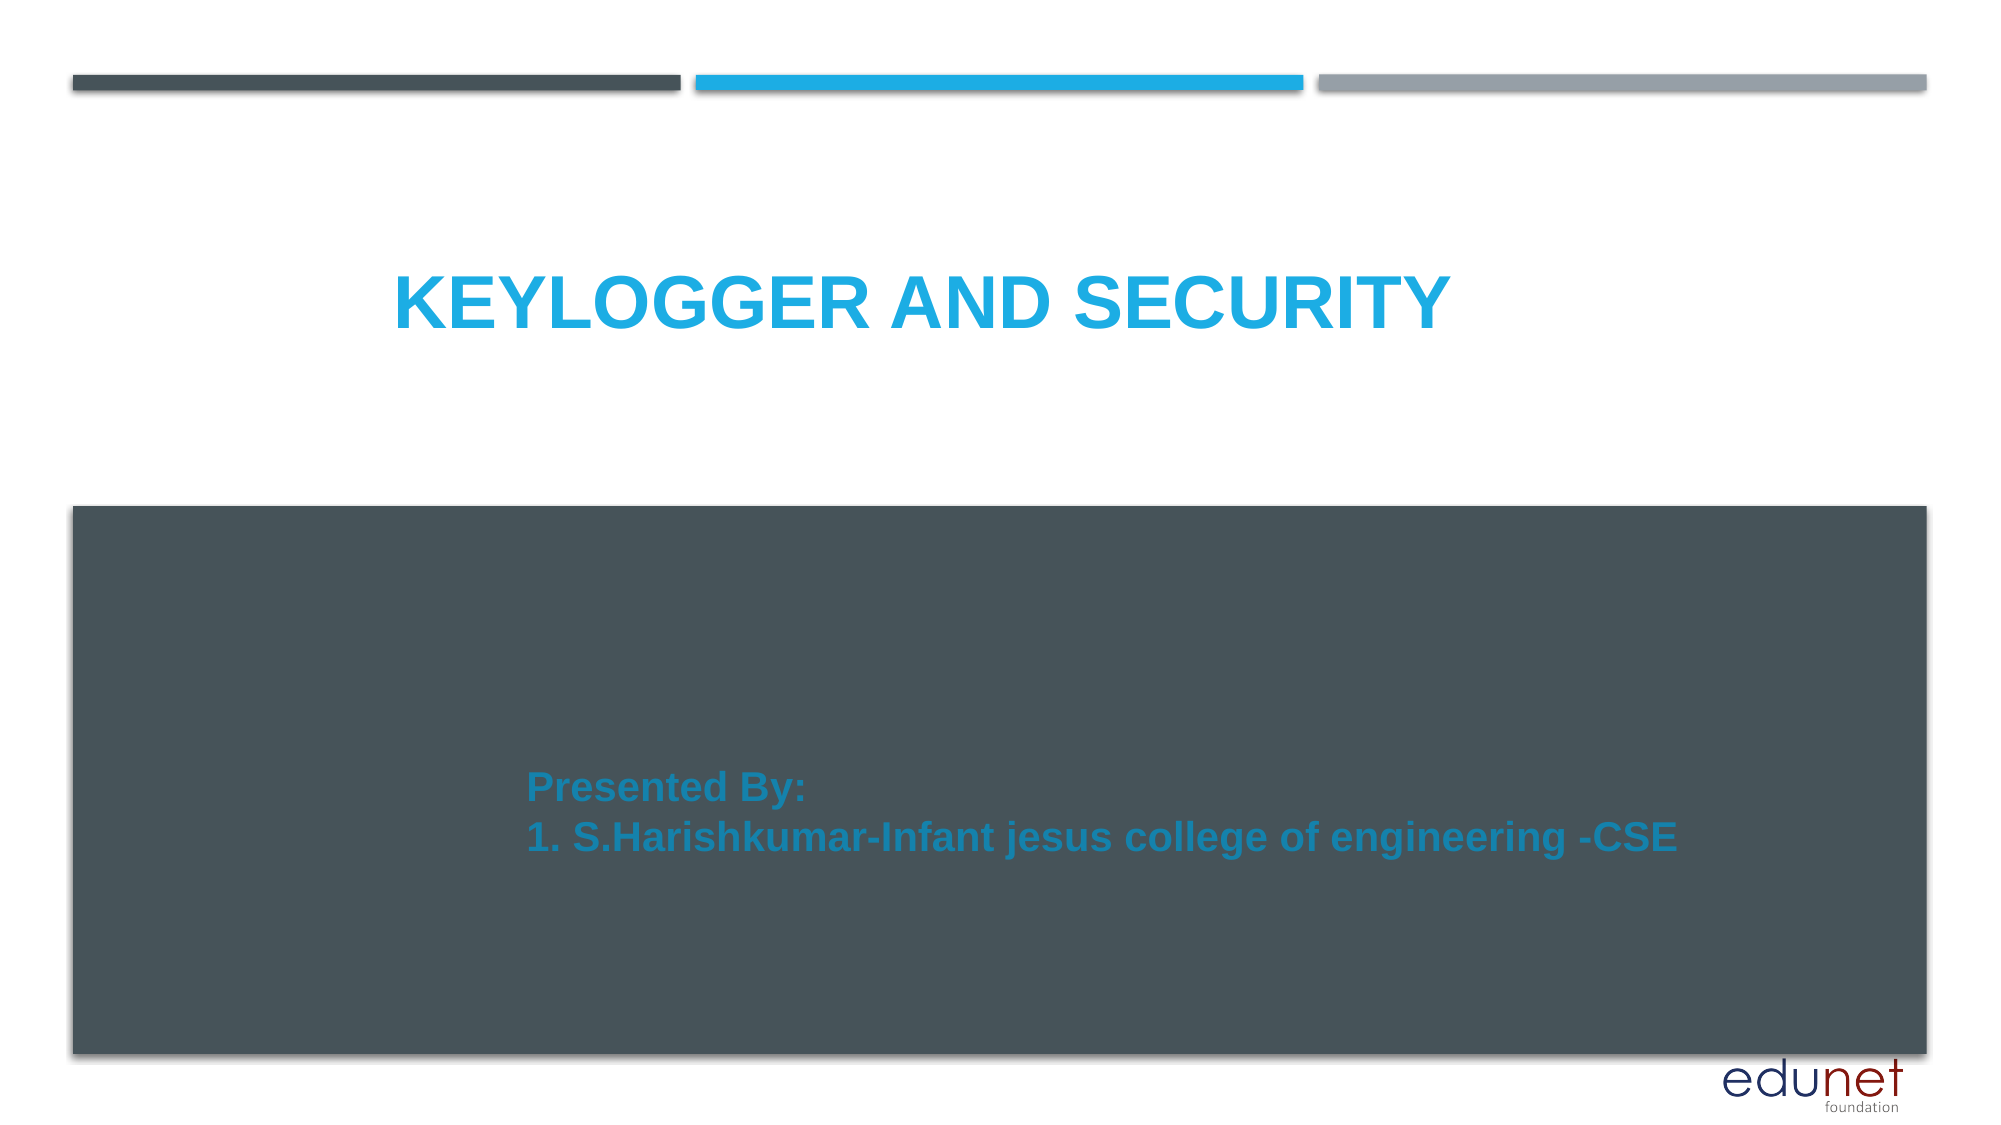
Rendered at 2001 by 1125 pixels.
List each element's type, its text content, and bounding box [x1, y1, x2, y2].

picture [1719, 1056, 1905, 1116]
title KEYLOGGER AND SECURITY [172, 190, 1673, 352]
text_box Presented By: 1. S.Harishkumar-Infant jesus college of engineering -CSE [511, 752, 1821, 868]
